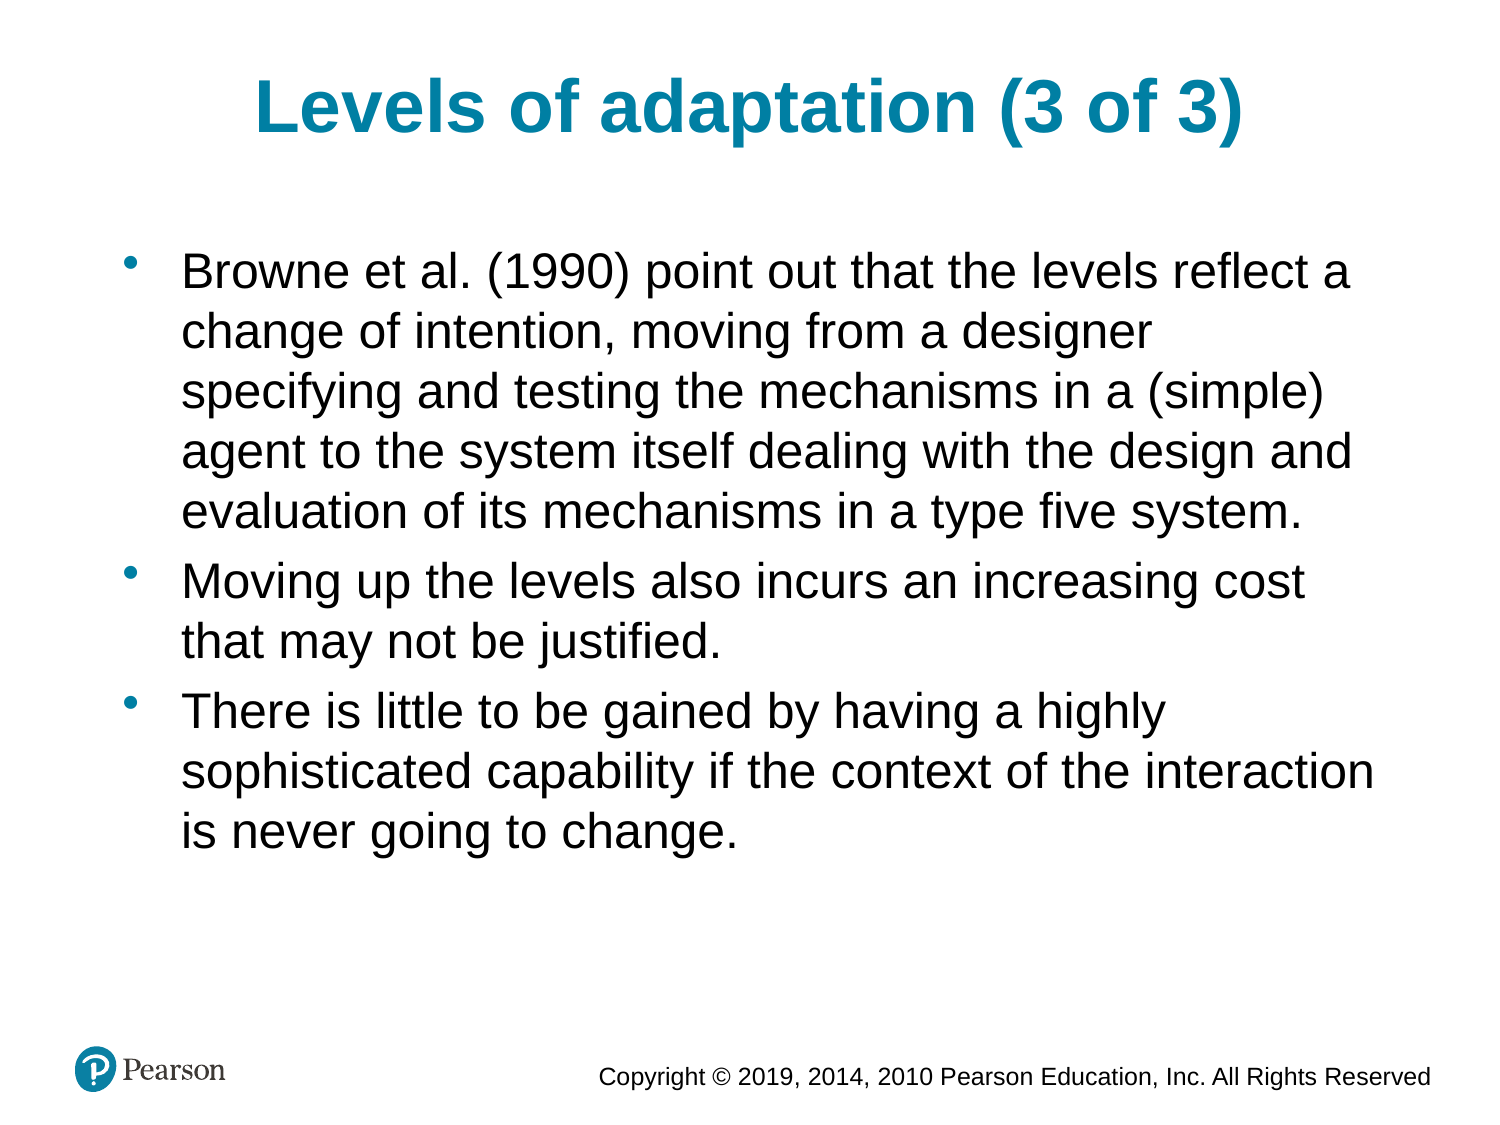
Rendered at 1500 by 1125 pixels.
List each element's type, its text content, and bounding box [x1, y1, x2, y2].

list Browne et al. (1990) point out that the levels reflect a change of intention, moving from a designer specifying and testing the mechanisms in a (simple) agent to the system itself dealing with the design and evaluation of its mechanisms in a type five system. Moving up the levels also incurs an increasing cost that may not be justified. There is little to be gained by having a highly sophisticated capability if the context of the interaction is never going to change. [107, 230, 1402, 945]
title Levels of adaptation (3 of 3) [103, 45, 1397, 160]
